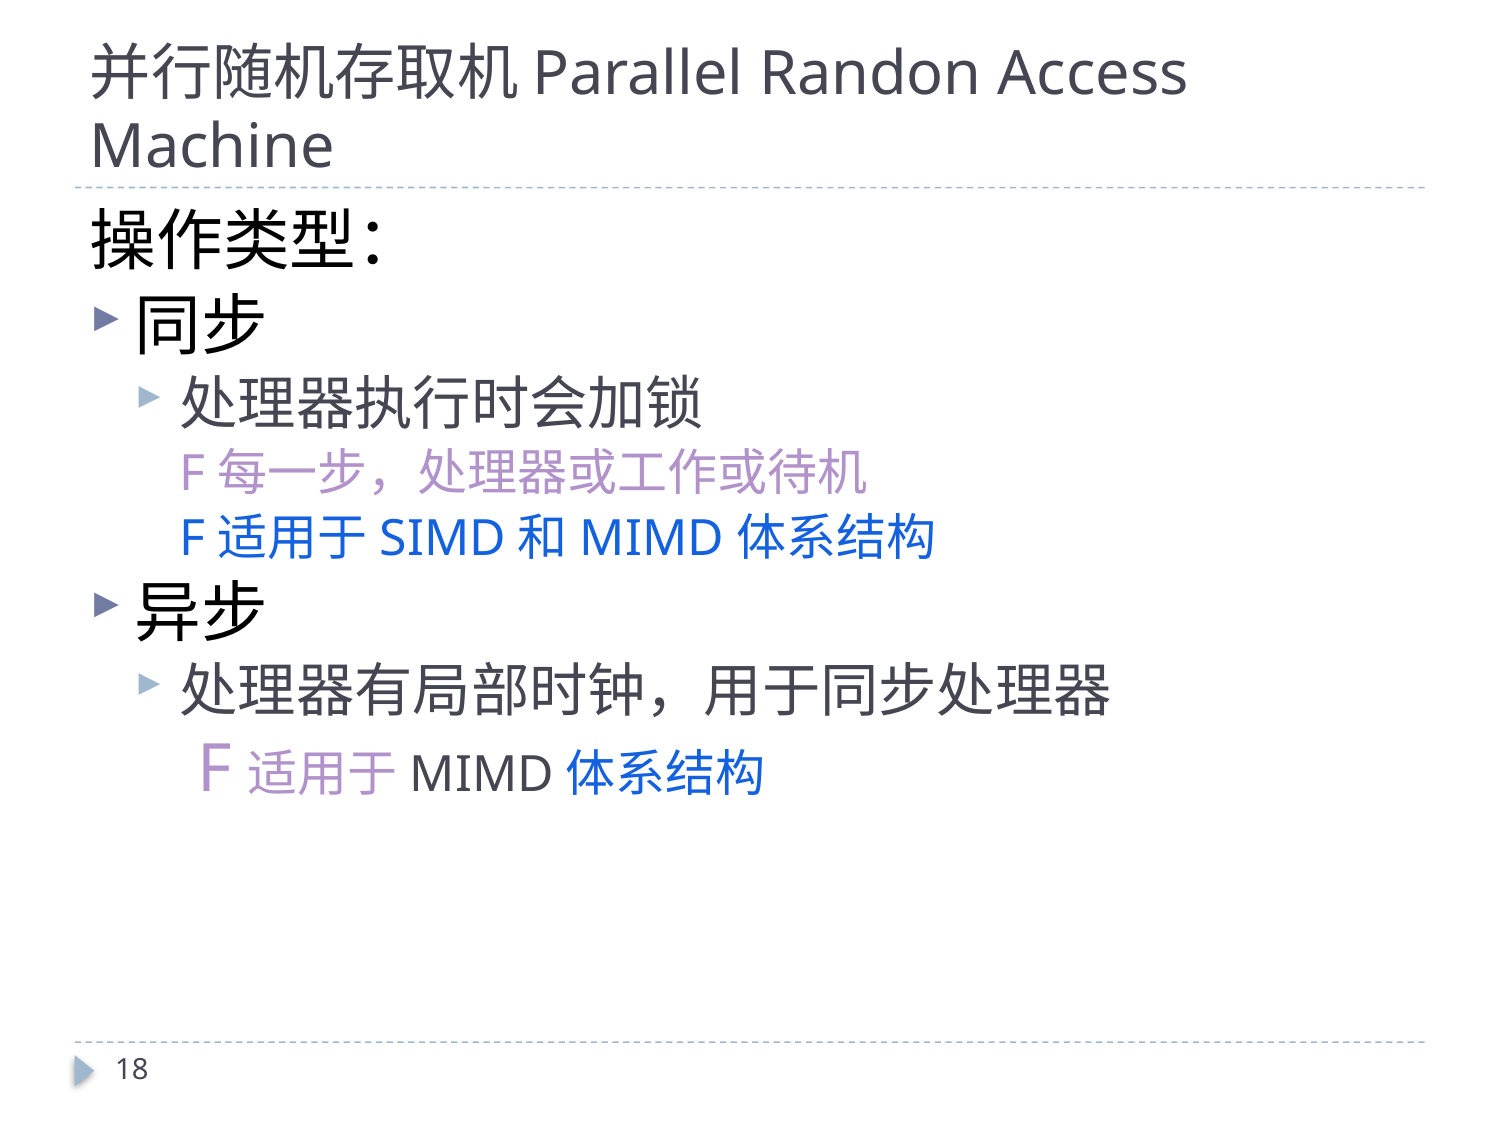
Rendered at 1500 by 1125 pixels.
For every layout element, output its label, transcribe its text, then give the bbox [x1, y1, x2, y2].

list 操作类型： 同步 处理器执行时会加锁 F每一步，处理器或工作或待机 F适用于SIMD和MIMD体系结构 异步 处理器有局部时钟，用于同步处理器 F适用于MIMD体系结构 [75, 200, 1425, 1010]
title 并行随机存取机Parallel Randon Access Machine [75, 24, 1425, 188]
slide_number 18 [100, 1042, 426, 1103]
